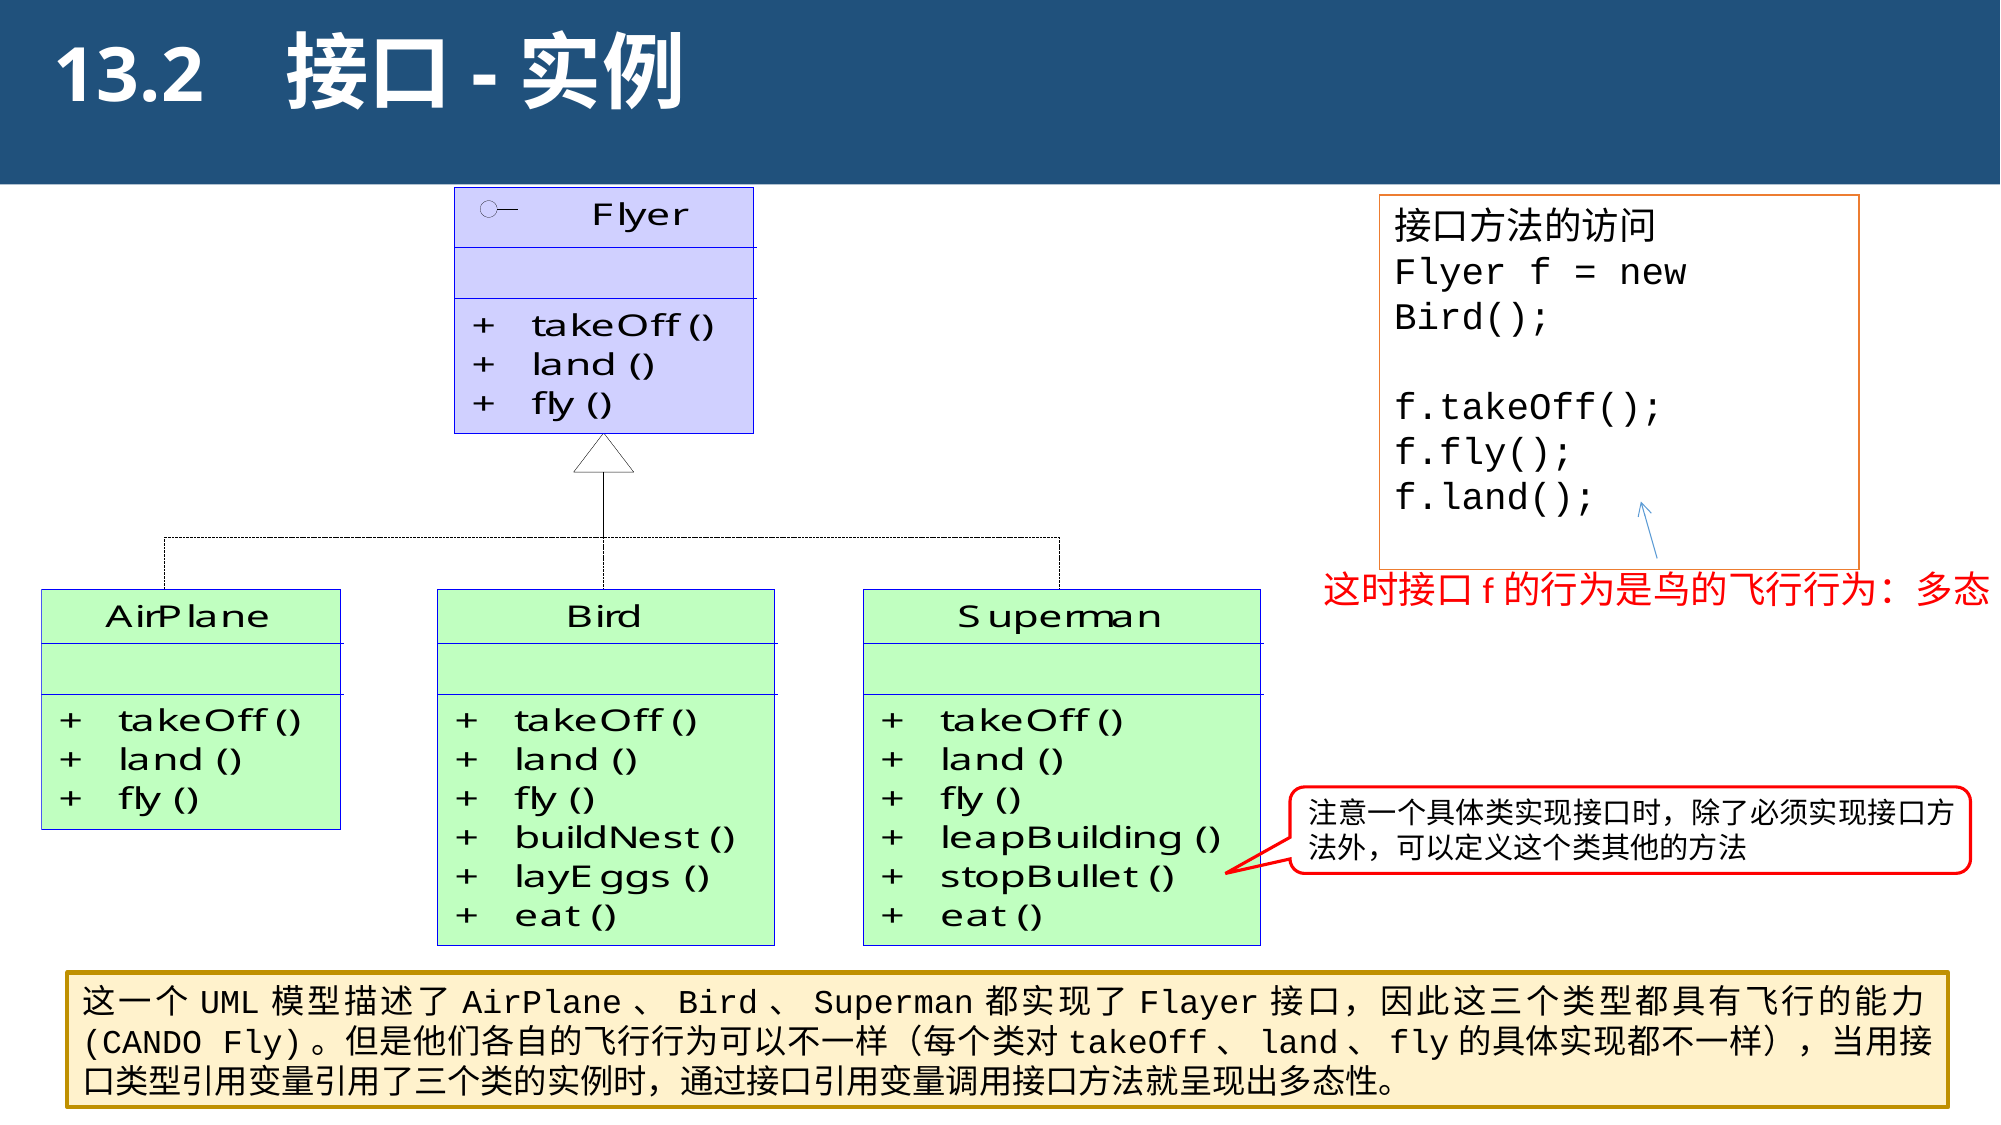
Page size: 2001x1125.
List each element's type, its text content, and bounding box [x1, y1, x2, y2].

text_box 接口方法的访问 Flyer f = new Bird(); f.takeOff(); f.fly(); f.land(); [1379, 194, 1860, 558]
text_box 这时接口f的行为是鸟的飞行行为：多态 [1308, 558, 2000, 619]
text_box 这一个UML模型描述了AirPlane、Bird、Superman都实现了Flayer接口，因此这三个类型都具有飞行的能力(CANDO Fly)。但是他们各自的飞行行为可以不一样（每个类对takeOff、land、fly的具体实现都不一样），当用接口类型引用变量引用了三个类的实例时，通过接口引用变量调用接口方法就呈现出多态性。 [67, 972, 1949, 1107]
list 接口-实例 [270, 23, 1484, 105]
text_box 注意一个具体类实现接口时，除了必须实现接口方法外，可以定义这个类其他的方法 [1293, 787, 1971, 873]
picture [41, 187, 1267, 952]
text_box [1267, 791, 1293, 870]
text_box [1640, 501, 1658, 559]
list 13.2 [38, 28, 244, 166]
